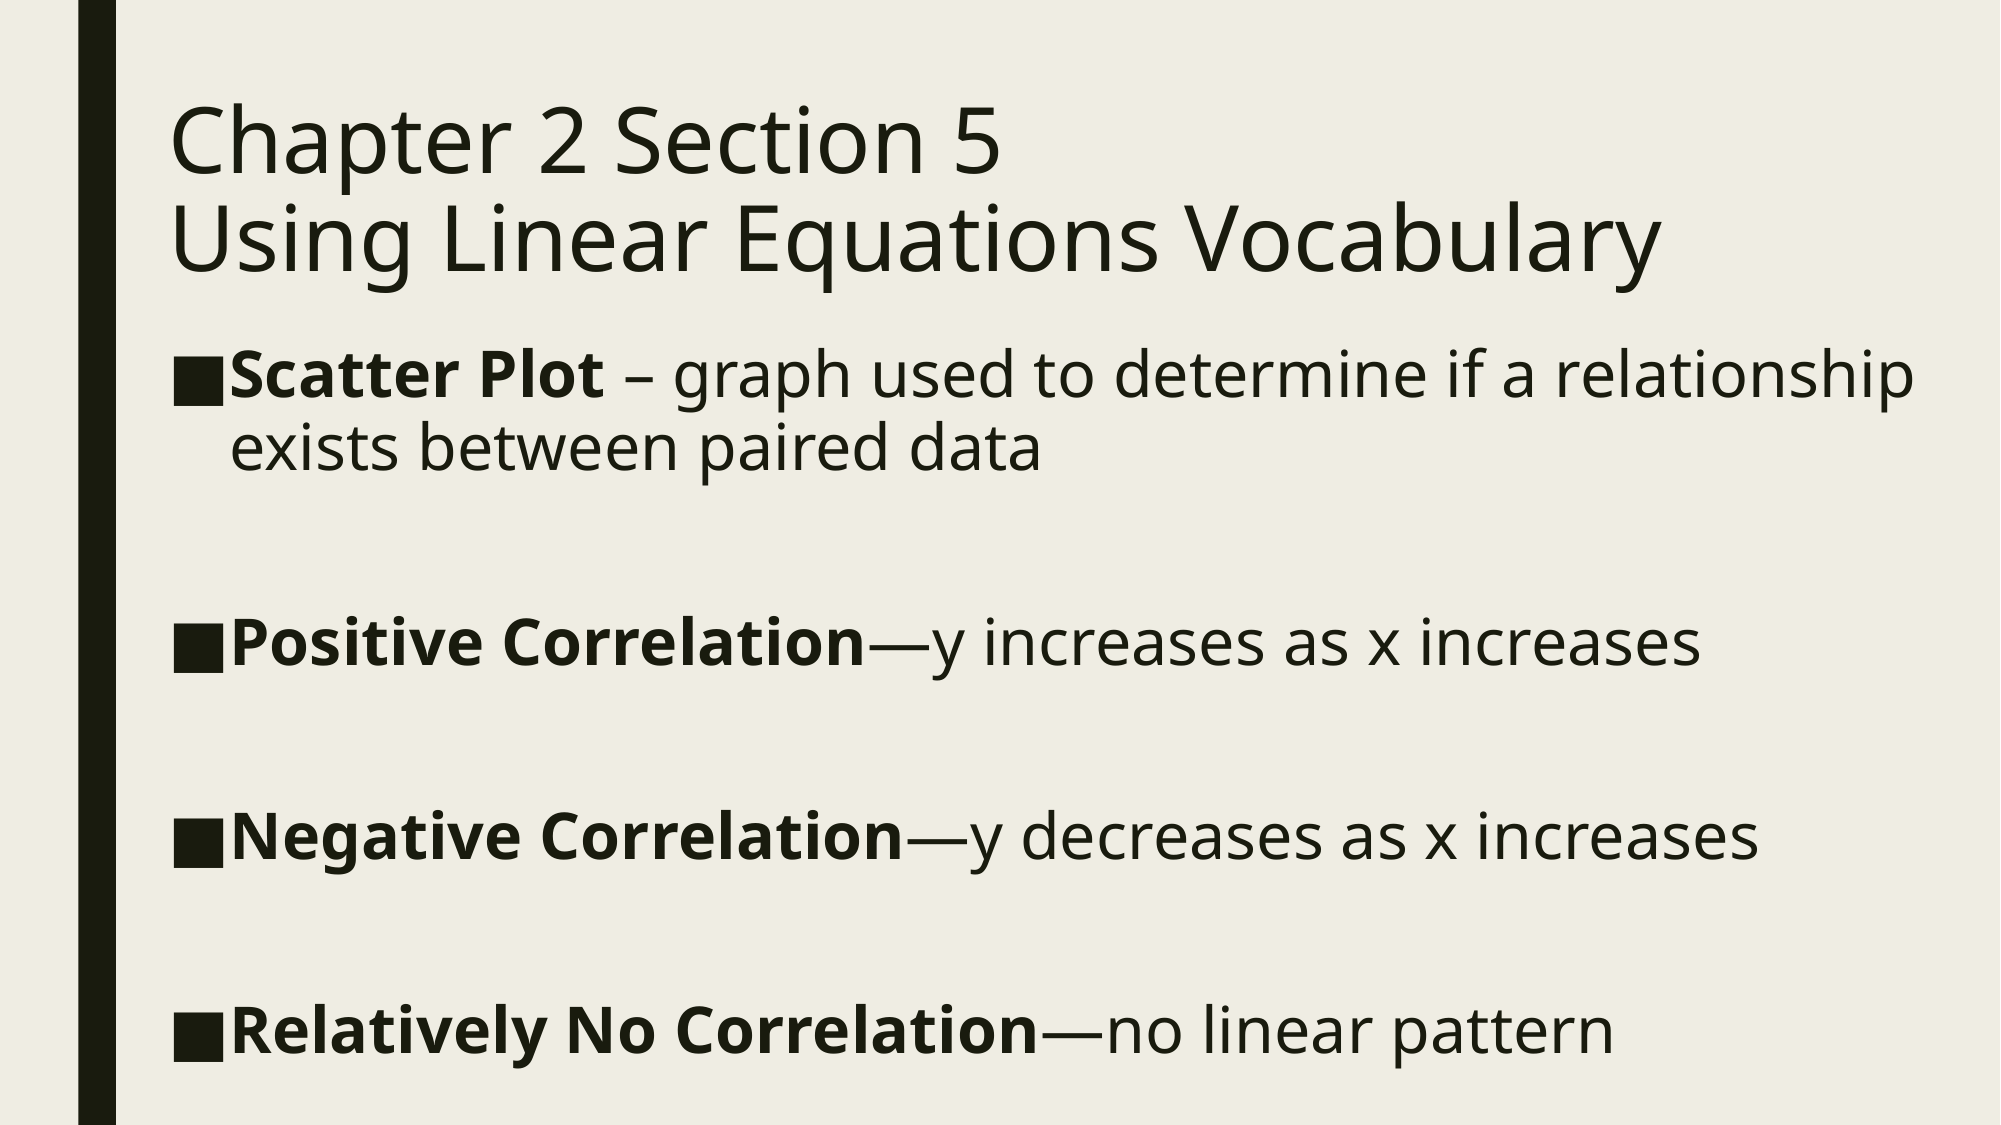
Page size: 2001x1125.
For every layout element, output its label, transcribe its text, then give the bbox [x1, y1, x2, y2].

text_box Chapter 2 Section 5 Using Linear Equations Vocabulary [153, 87, 1729, 332]
list Scatter Plot – graph used to determine if a relationship exists between paired data Positive Correlation—y increases as x increases Negative Correlation—y decreases as x increases Relatively No Correlation—no linear pattern [153, 331, 1948, 1078]
